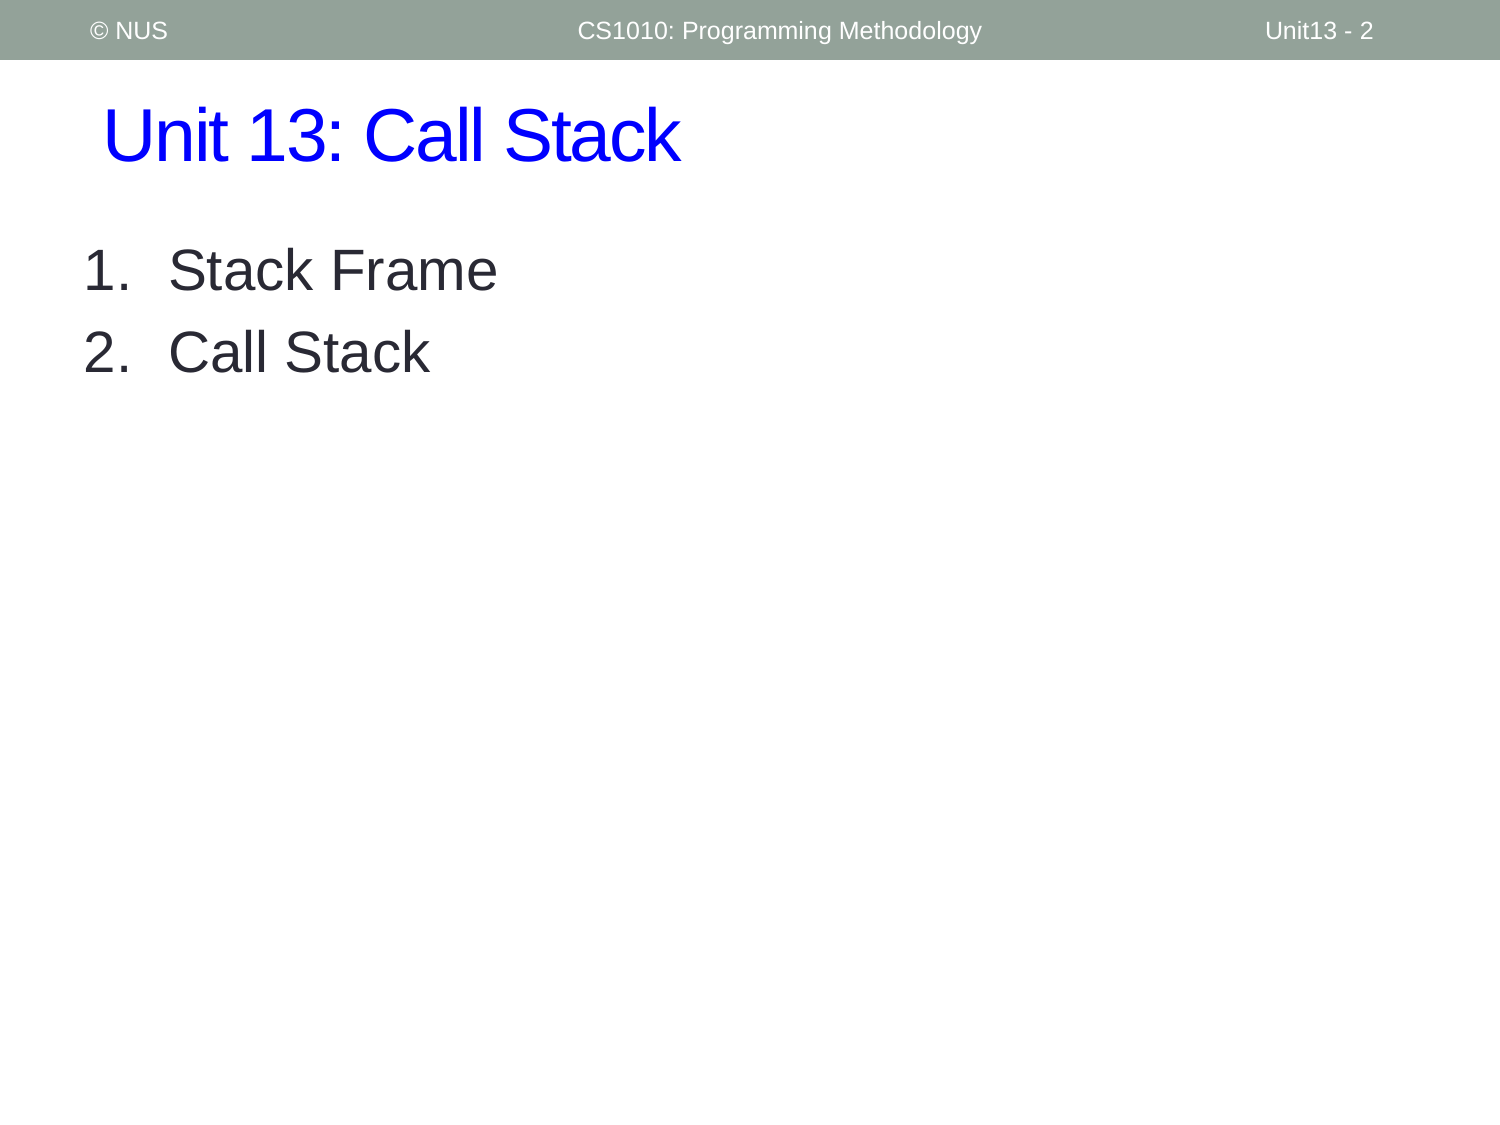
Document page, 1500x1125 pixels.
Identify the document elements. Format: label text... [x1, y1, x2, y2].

slide_number Unit13 - 2 [1250, 3, 1425, 57]
list Stack Frame Call Stack [68, 224, 1450, 963]
footer CS1010: Programming Methodology [562, 3, 1238, 57]
title Unit 13: Call Stack [87, 62, 1463, 200]
slide_number © NUS [75, 3, 550, 57]
